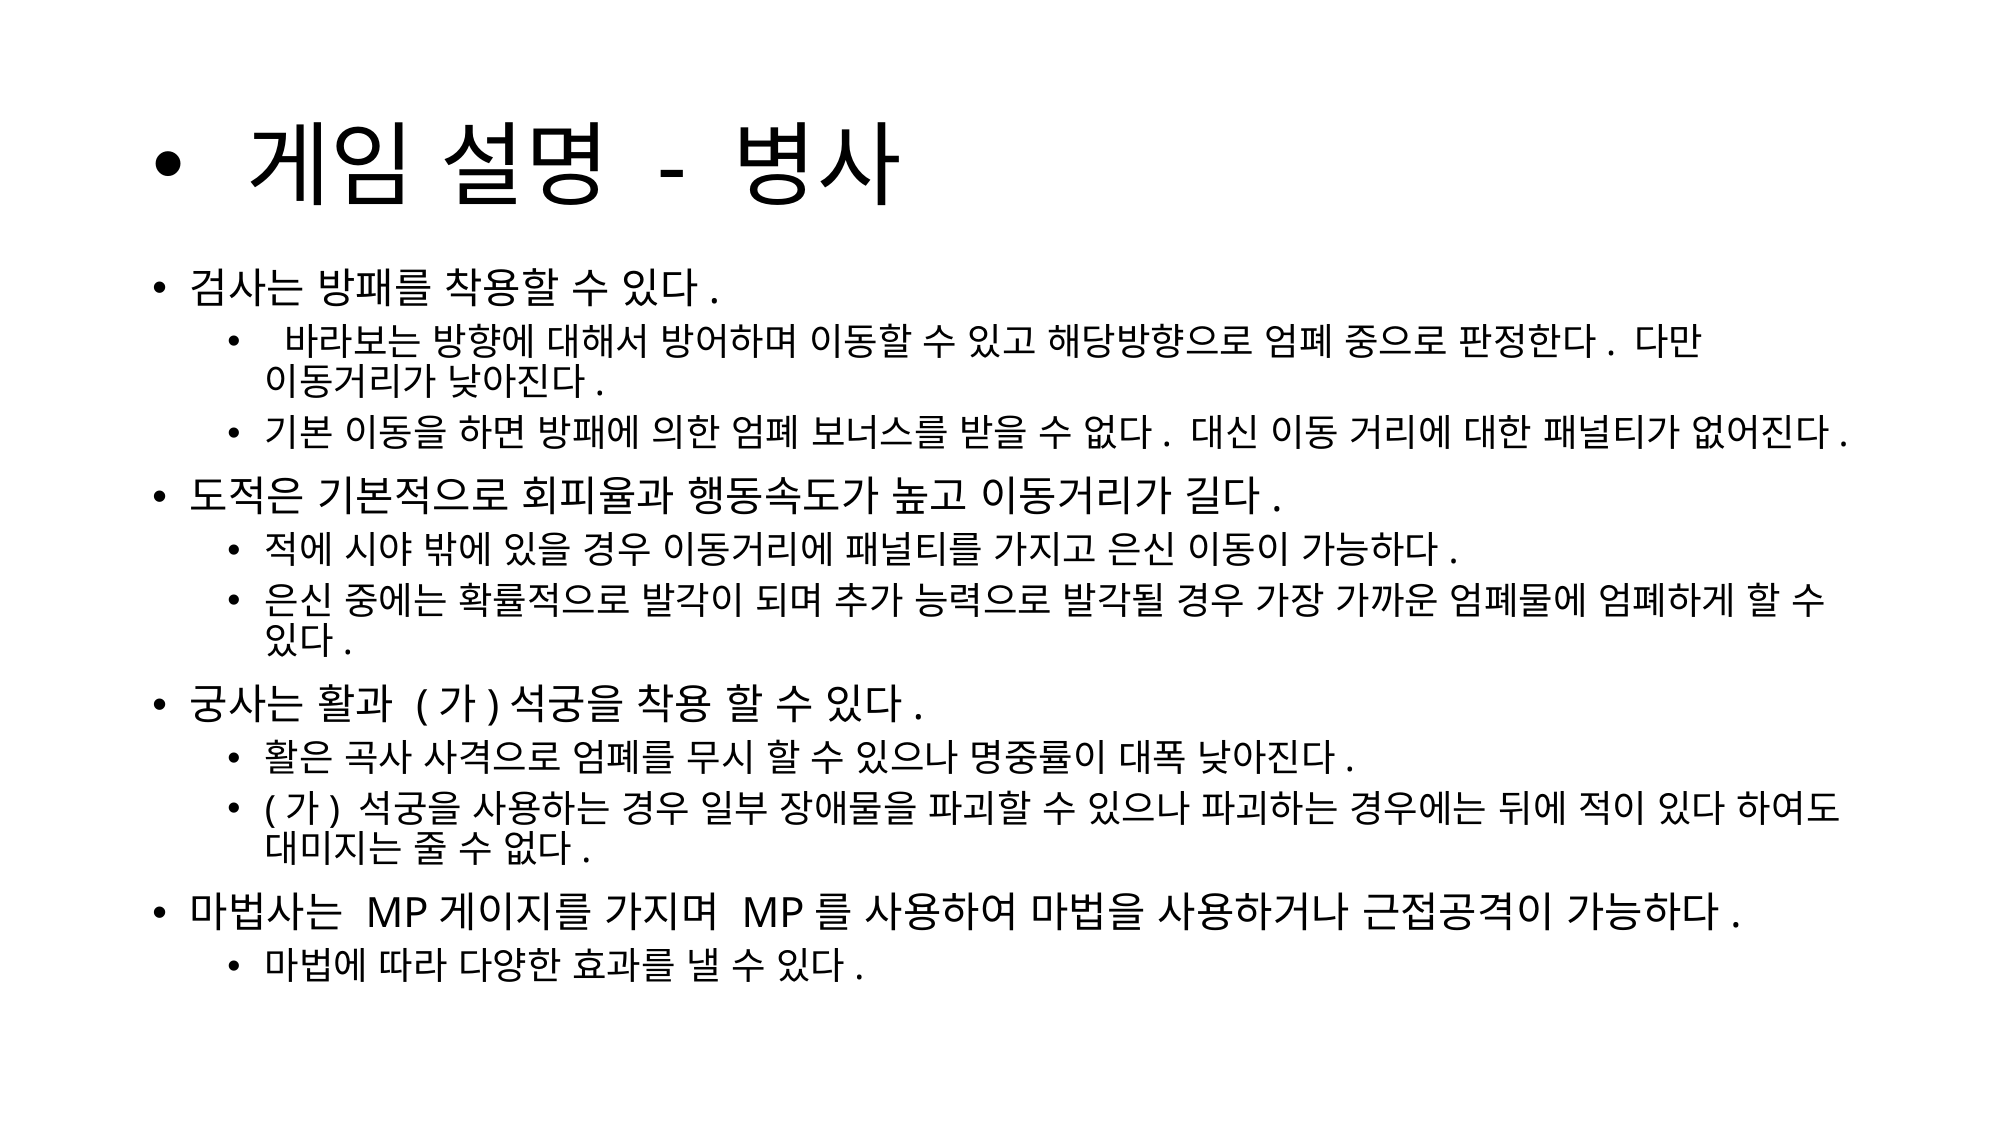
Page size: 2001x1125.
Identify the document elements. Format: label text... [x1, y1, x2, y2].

list 검사는 방패를 착용할 수 있다. 바라보는 방향에 대해서 방어하며 이동할 수 있고 해당방향으로 엄폐 중으로 판정한다. 다만 이동거리가 낮아진다. 기본 이동을 하면 방패에 의한 엄폐 보너스를 받을 수 없다. 대신 이동 거리에 대한 패널티가 없어진다. 도적은 기본적으로 회피율과 행동속도가 높고 이동거리가 길다. 적에 시야 밖에 있을 경우 이동거리에 패널티를 가지고 은신 이동이 가능하다. 은신 중에는 확률적으로 발각이 되며 추가 능력으로 발각될 경우 가장 가까운 엄폐물에 엄폐하게 할 수 있다. 궁사는 활과 (가)석궁을 착용 할 수 있다. 활은 곡사 사격으로 엄폐를 무시 할 수 있으나 명중률이 대폭 낮아진다. (가) 석궁을 사용하는 경우 일부 장애물을 파괴할 수 있으나 파괴하는 경우에는 뒤에 적이 있다 하여도 대미지는 줄 수 없다. 마법사는 MP게이지를 가지며 MP를 사용하여 마법을 사용하거나 근접공격이 가능하다. 마법에 따라 다양한 효과를 낼 수 있다. [137, 260, 1863, 1074]
title 게임 설명 - 병사 [137, 59, 1863, 260]
